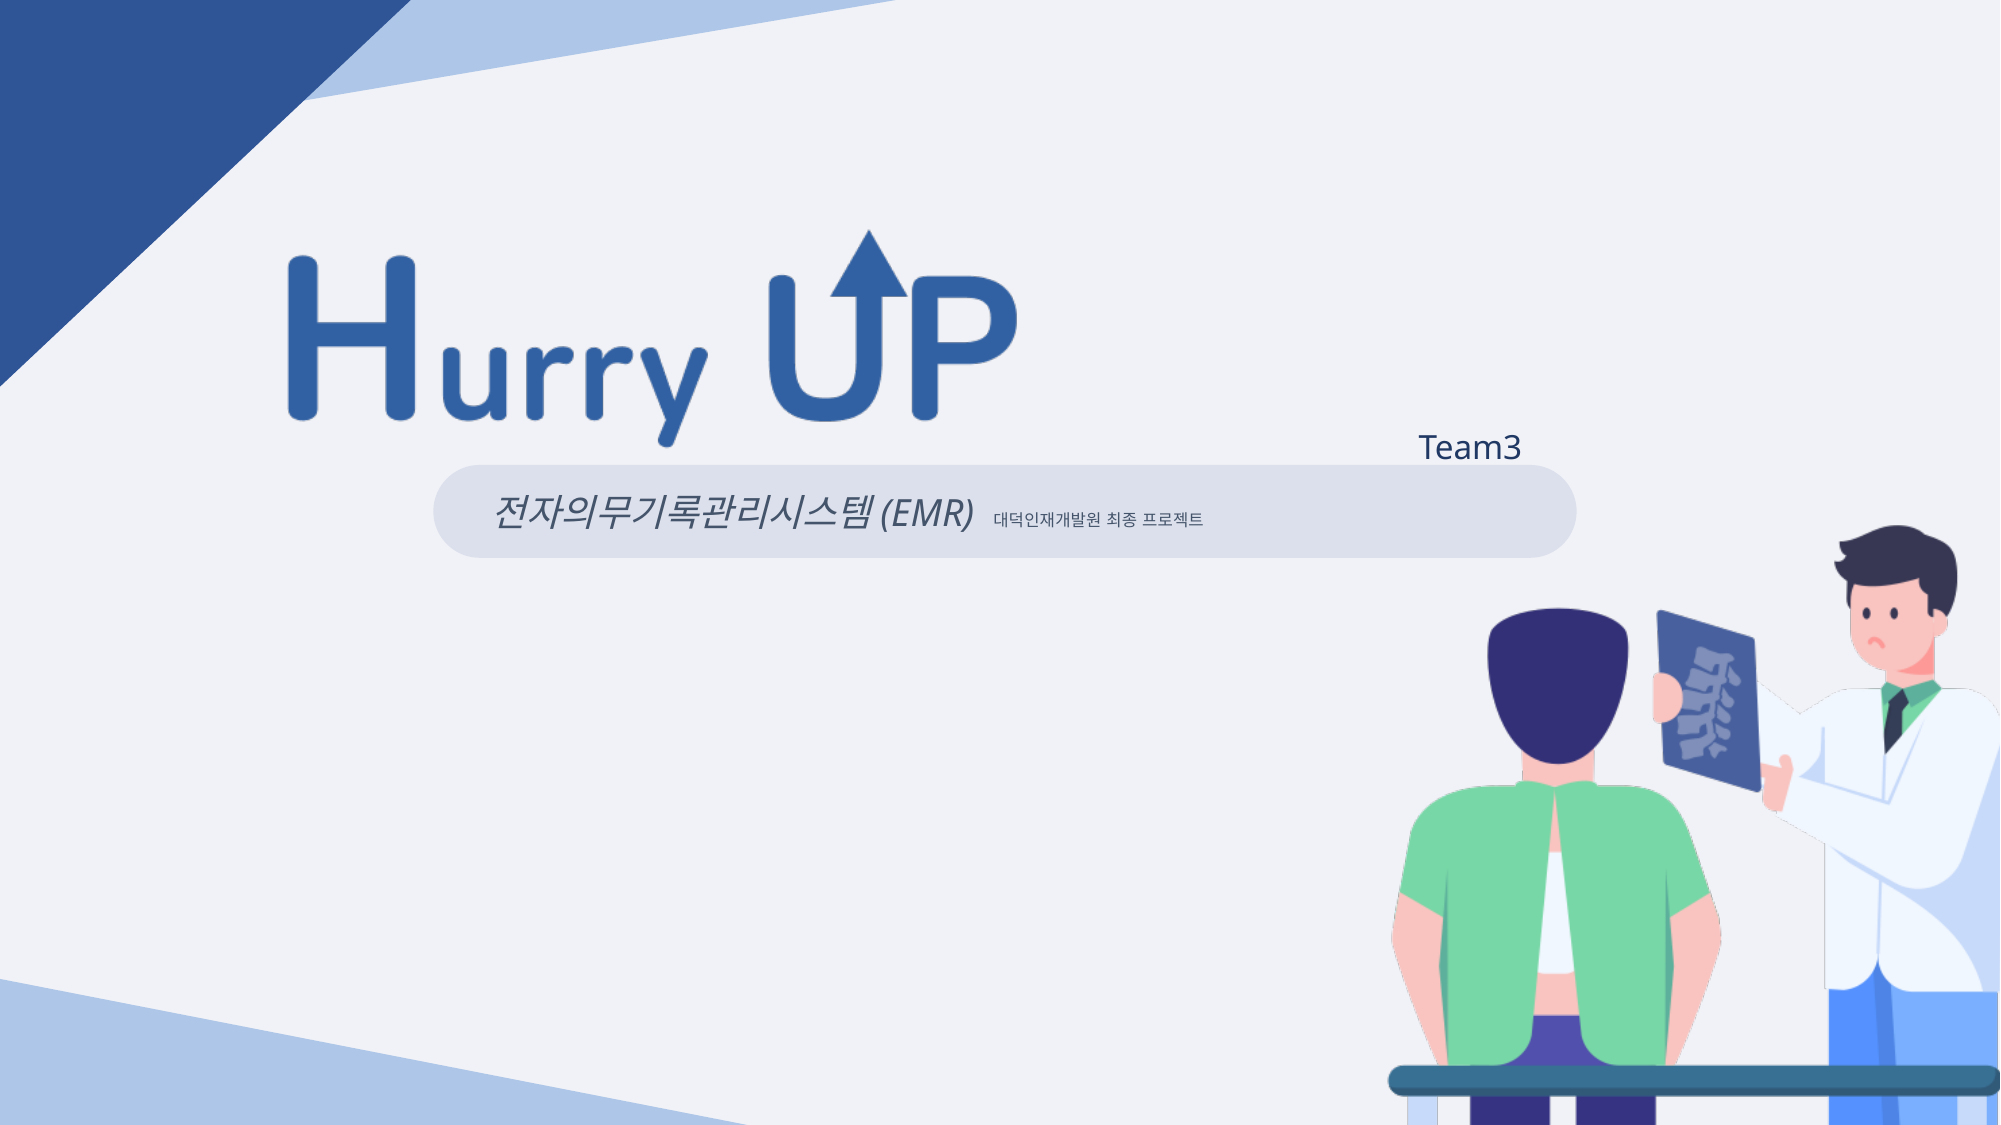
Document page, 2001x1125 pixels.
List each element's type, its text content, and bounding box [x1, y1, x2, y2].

text_box Team3 [1403, 418, 1559, 474]
text_box [305, 0, 896, 102]
text_box 전자의무기록관리시스템(EMR) 대덕인재개발원 최종 프로젝트 [432, 463, 1567, 559]
text_box [0, 0, 413, 389]
text_box [0, 977, 753, 1125]
picture [270, 223, 1025, 482]
picture [1350, 481, 2000, 1125]
